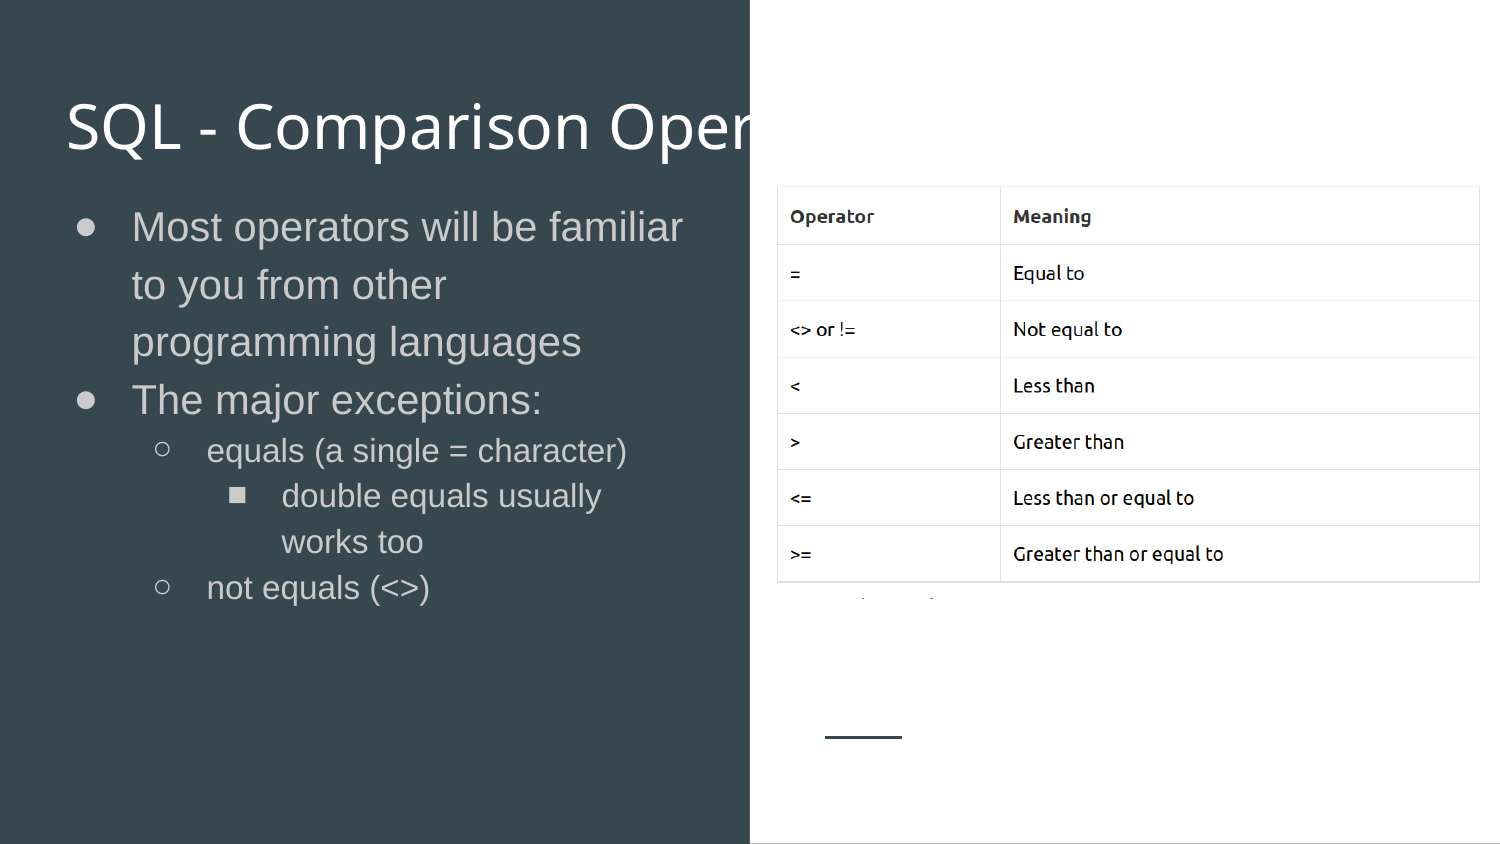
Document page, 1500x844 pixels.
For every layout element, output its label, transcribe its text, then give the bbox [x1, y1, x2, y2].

list Most operators will be familiar to you from other programming languages The major exceptions: equals (a single = character) double equals usually works too not equals (<>) [41, 177, 707, 739]
picture [763, 165, 1483, 599]
text_box SQL - Comparison Operators [51, 71, 957, 178]
